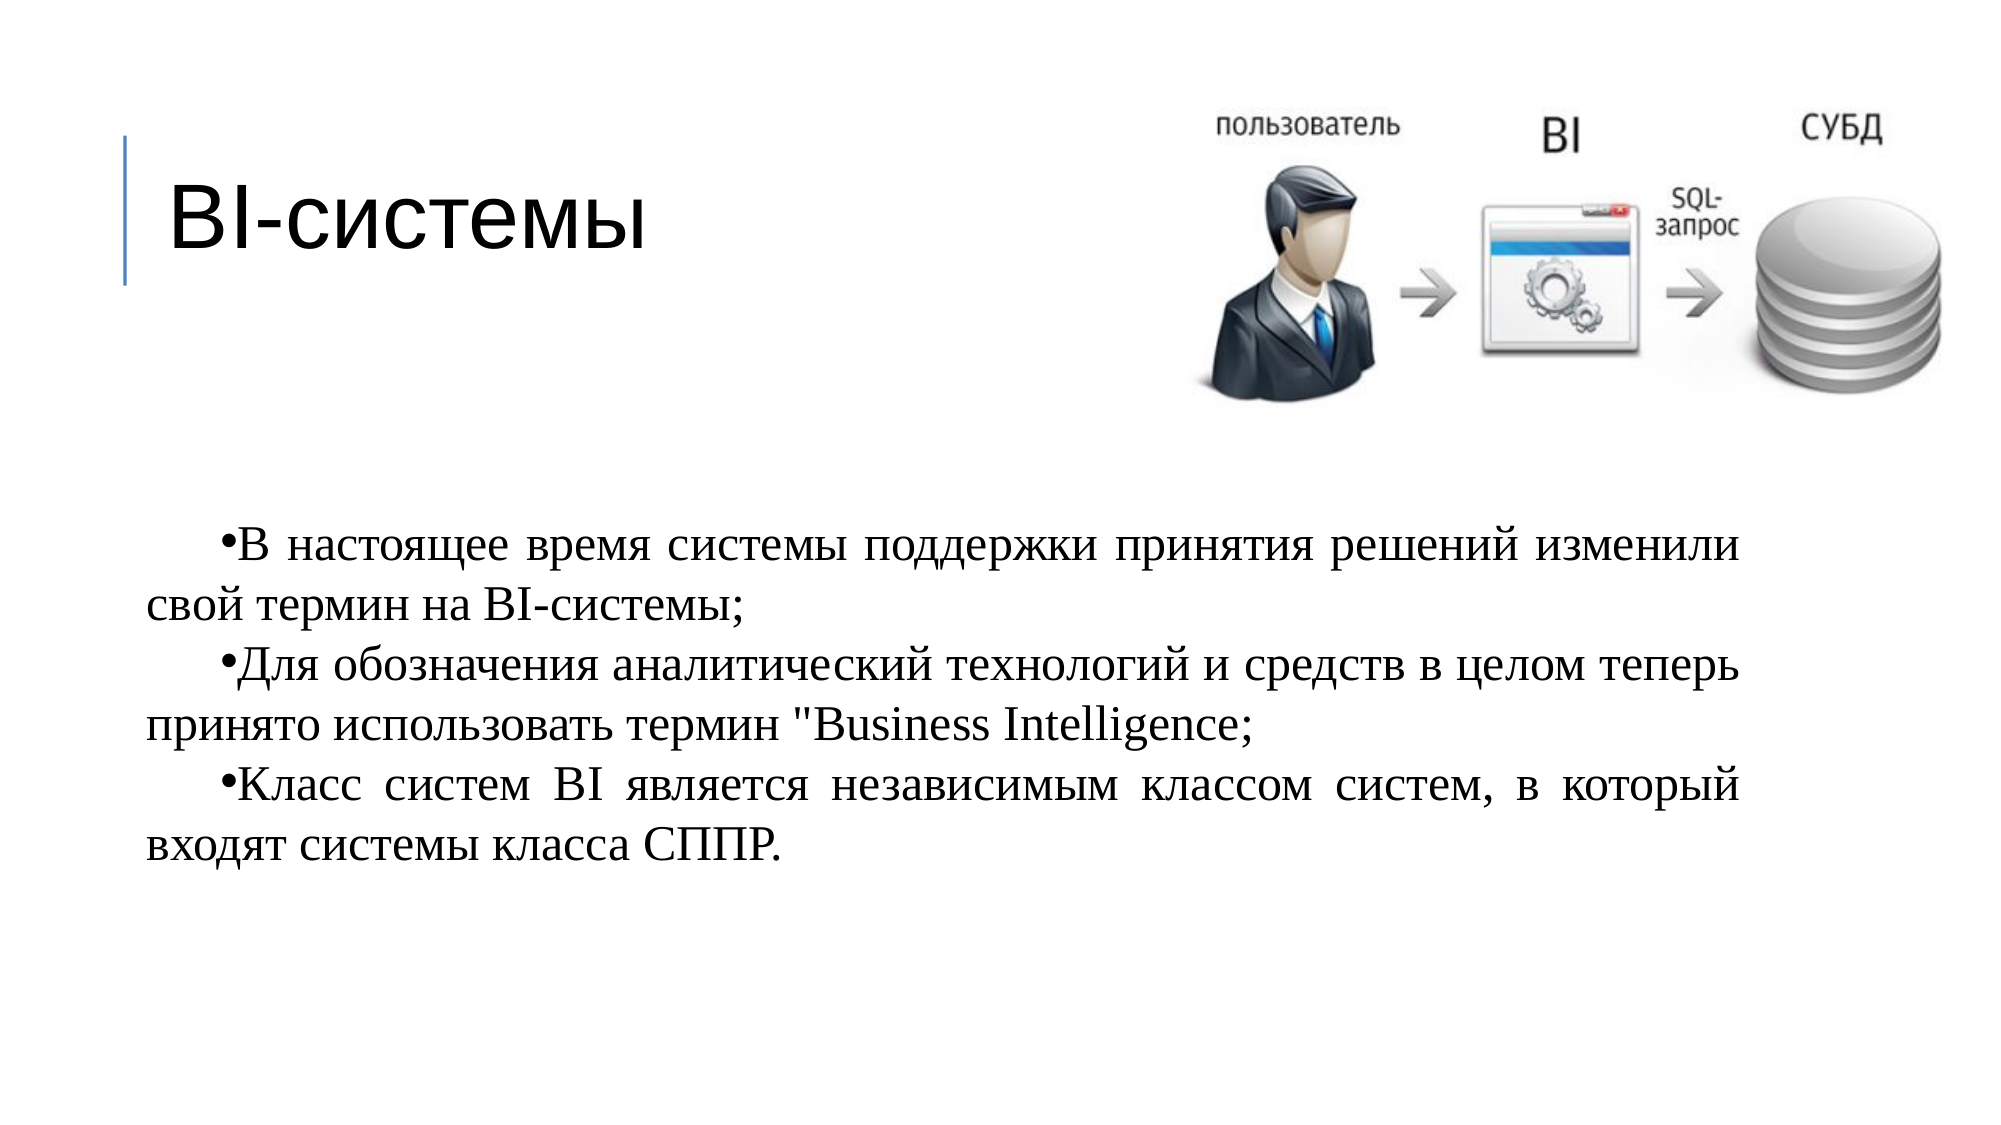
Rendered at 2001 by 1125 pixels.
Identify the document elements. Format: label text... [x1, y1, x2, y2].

subtitle В настоящее время системы поддержки принятия решений изменили свой термин на BI-системы; Для обозначения аналитический технологий и средств в целом теперь принято использовать термин "Business Intelligence; Класс систем BI является независимым классом систем, в который входят системы класса СППР. [146, 567, 1741, 814]
picture [1179, 95, 1962, 409]
title BI-системы [168, 96, 1177, 342]
